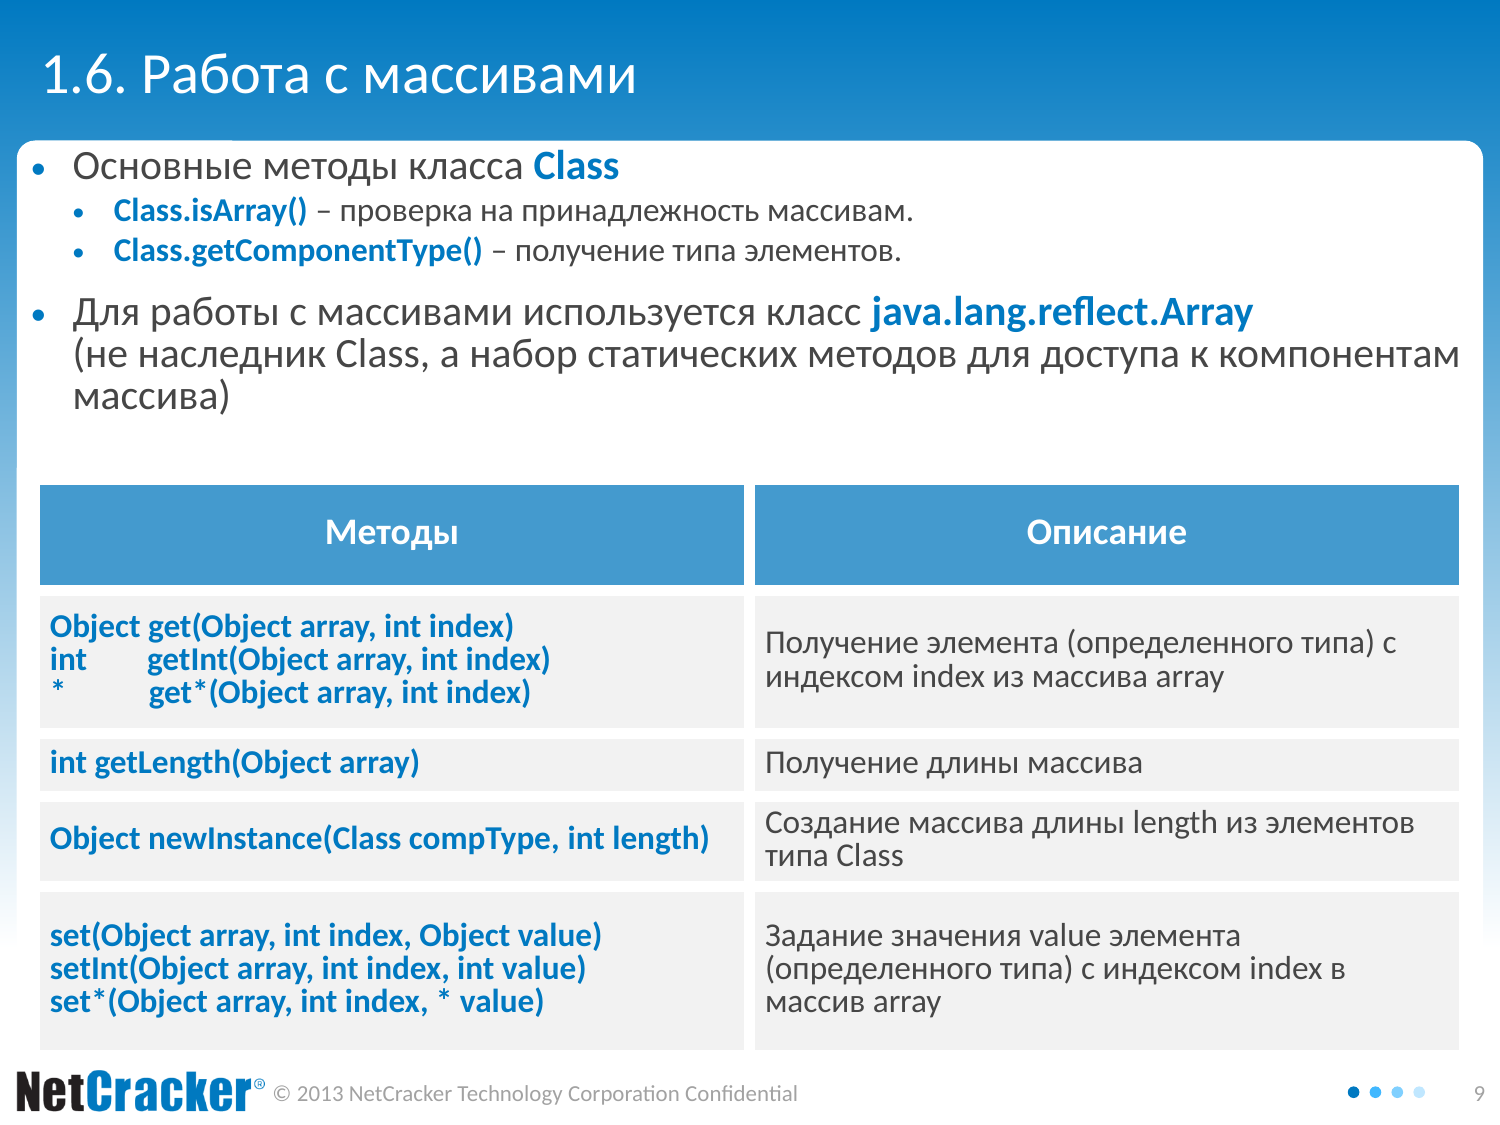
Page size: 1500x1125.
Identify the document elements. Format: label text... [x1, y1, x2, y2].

title 1.6. Работа с массивами [16, 0, 1483, 141]
table_header Описание [755, 509, 1459, 585]
table_cell Object get(Object array, int index) int getInt(Object array, int index) * get*(Object array, int index) [40, 596, 744, 728]
table_cell Object newInstance(Class compType, int length) [40, 802, 744, 881]
table_cell int getLength(Object array) [40, 739, 744, 791]
table_cell Создание массива длины length из элементов типа Class [755, 802, 1459, 881]
text_box Основные методы класса Class Class.isArray() – проверка на принадлежность массивам. Class.getComponentType() – получение типа элементов. Для работы с массивами используется класс java.lang.reflect.Array (не наследник Class, а набор статических методов для доступа к компонентам массива) [16, 140, 1482, 509]
table_cell Задание значения value элемента (определенного типа) с индексом index в массив array [755, 892, 1459, 1050]
table_cell set(Object array, int index, Object value) setInt(Object array, int index, int value) set*(Object array, int index, * value) [40, 892, 744, 1050]
table_header Методы [40, 509, 744, 585]
table_cell Получение длины массива [755, 739, 1459, 791]
picture [5, 1062, 272, 1122]
table_cell Получение элемента (определенного типа) с индексом index из массива array [755, 596, 1459, 728]
